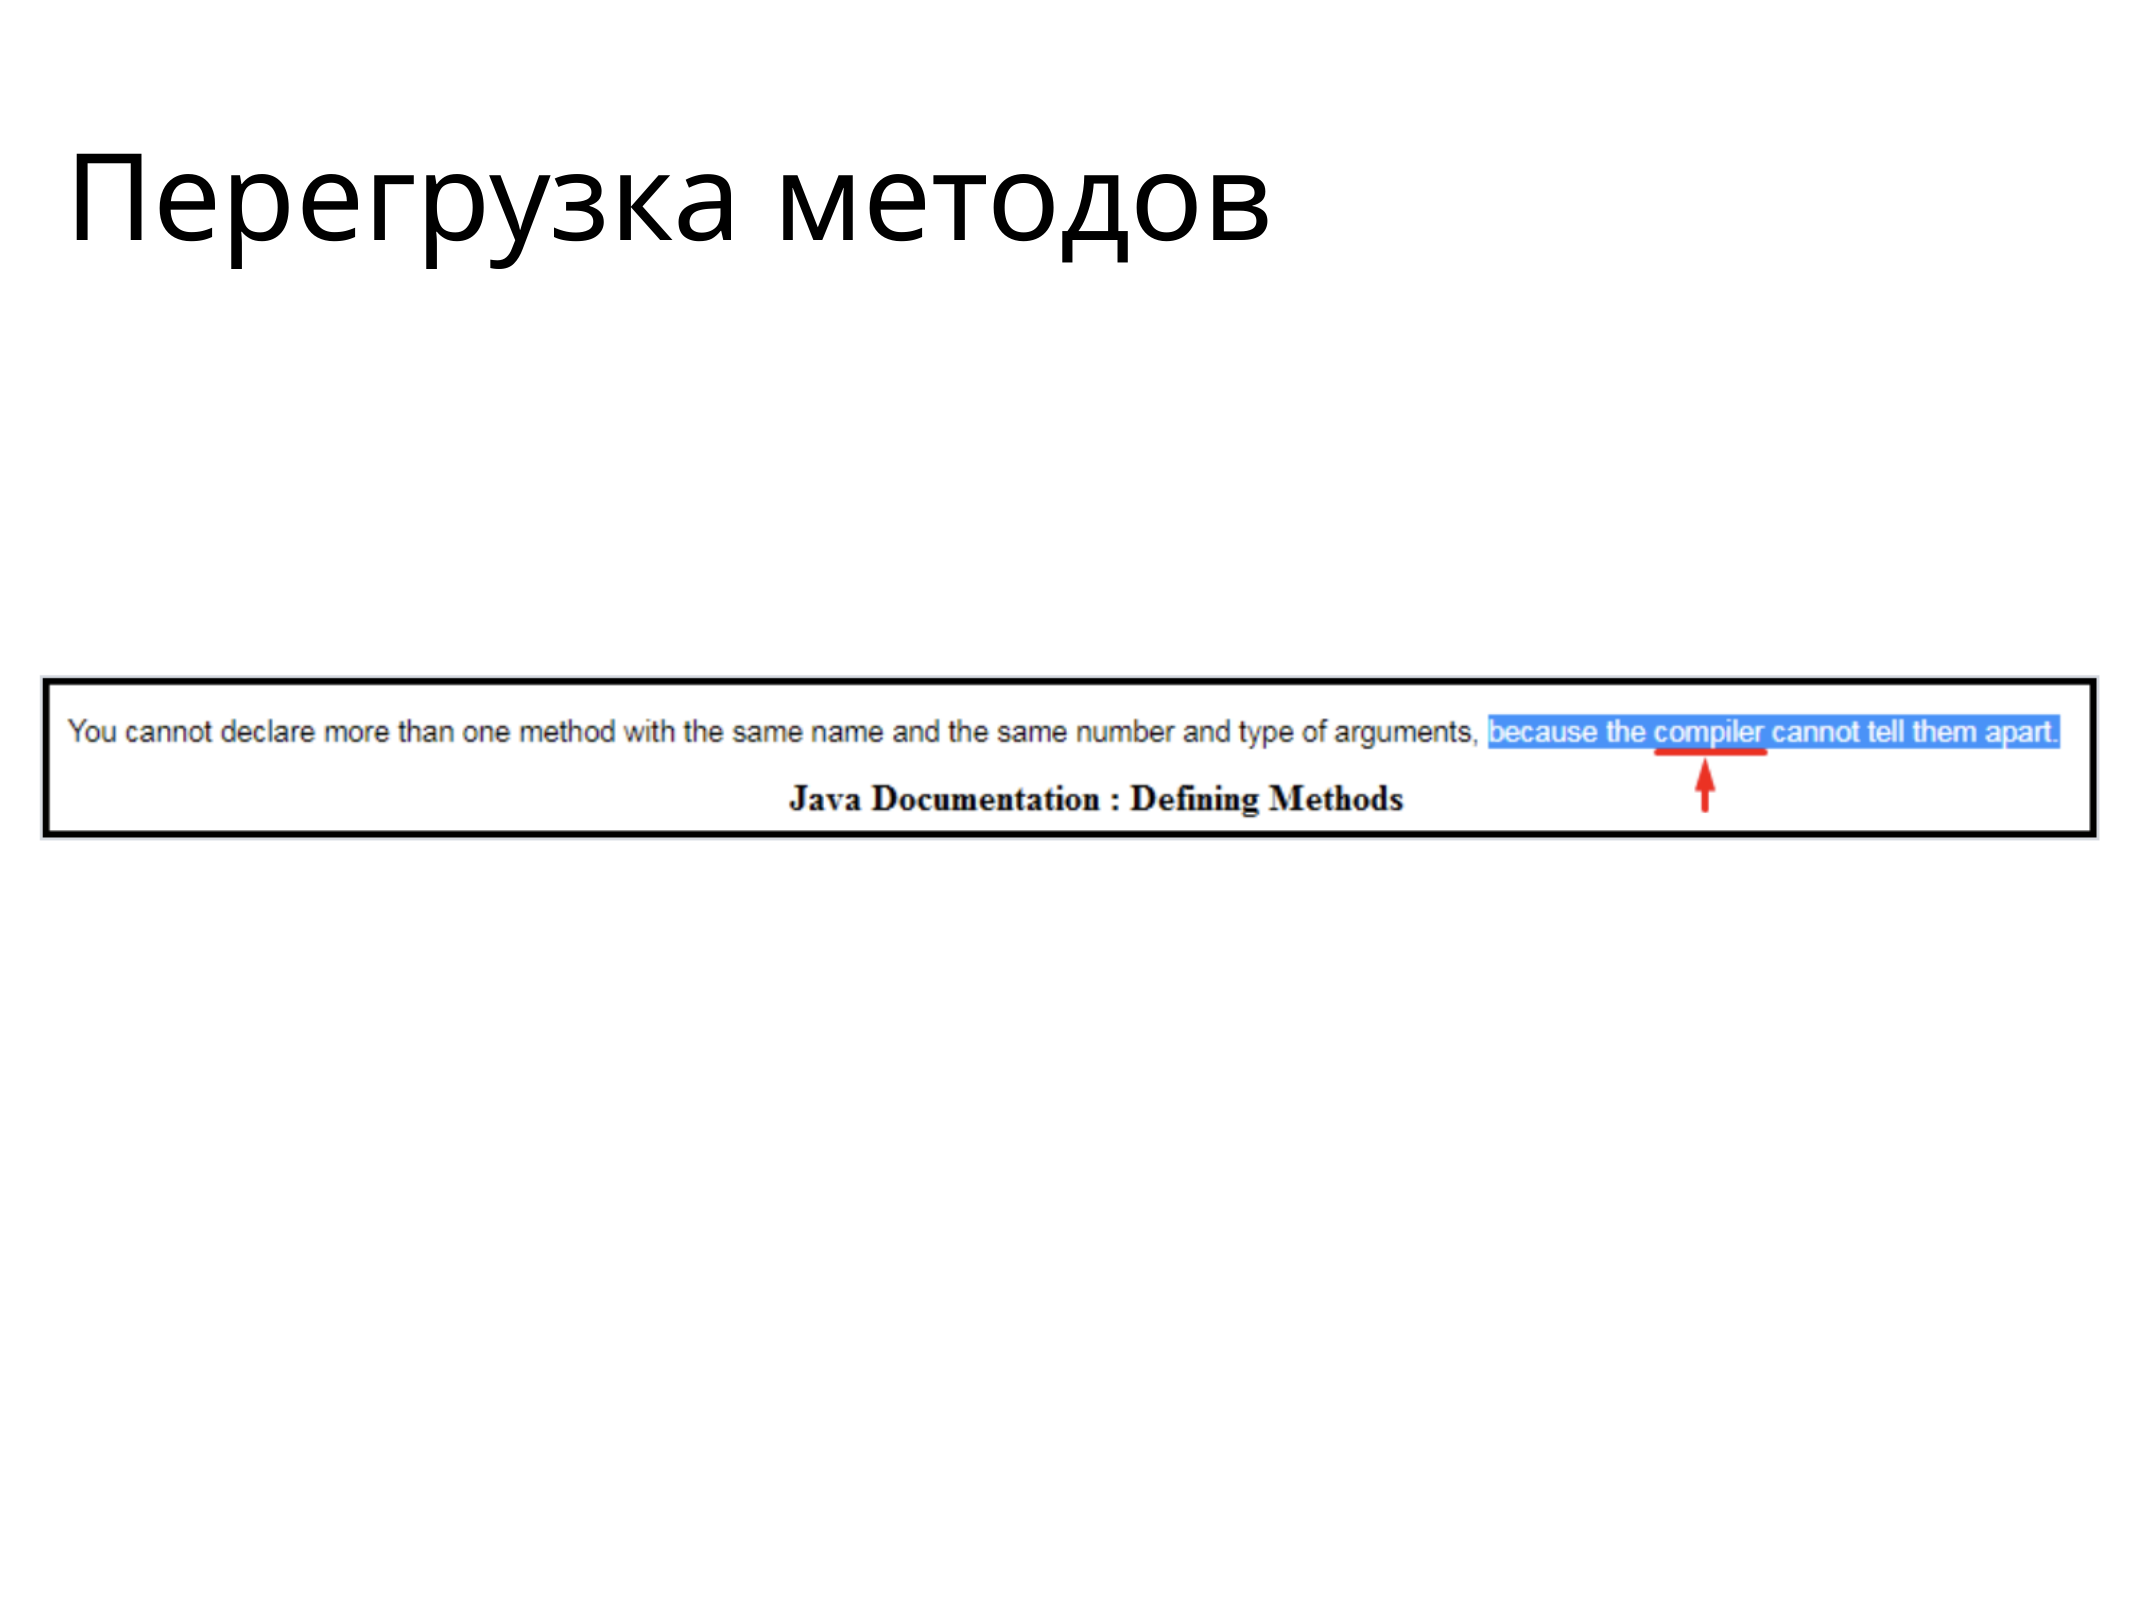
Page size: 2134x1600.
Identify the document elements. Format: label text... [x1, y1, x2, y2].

title Перегрузка методов [0, 14, 1581, 371]
picture [16, 657, 2117, 858]
